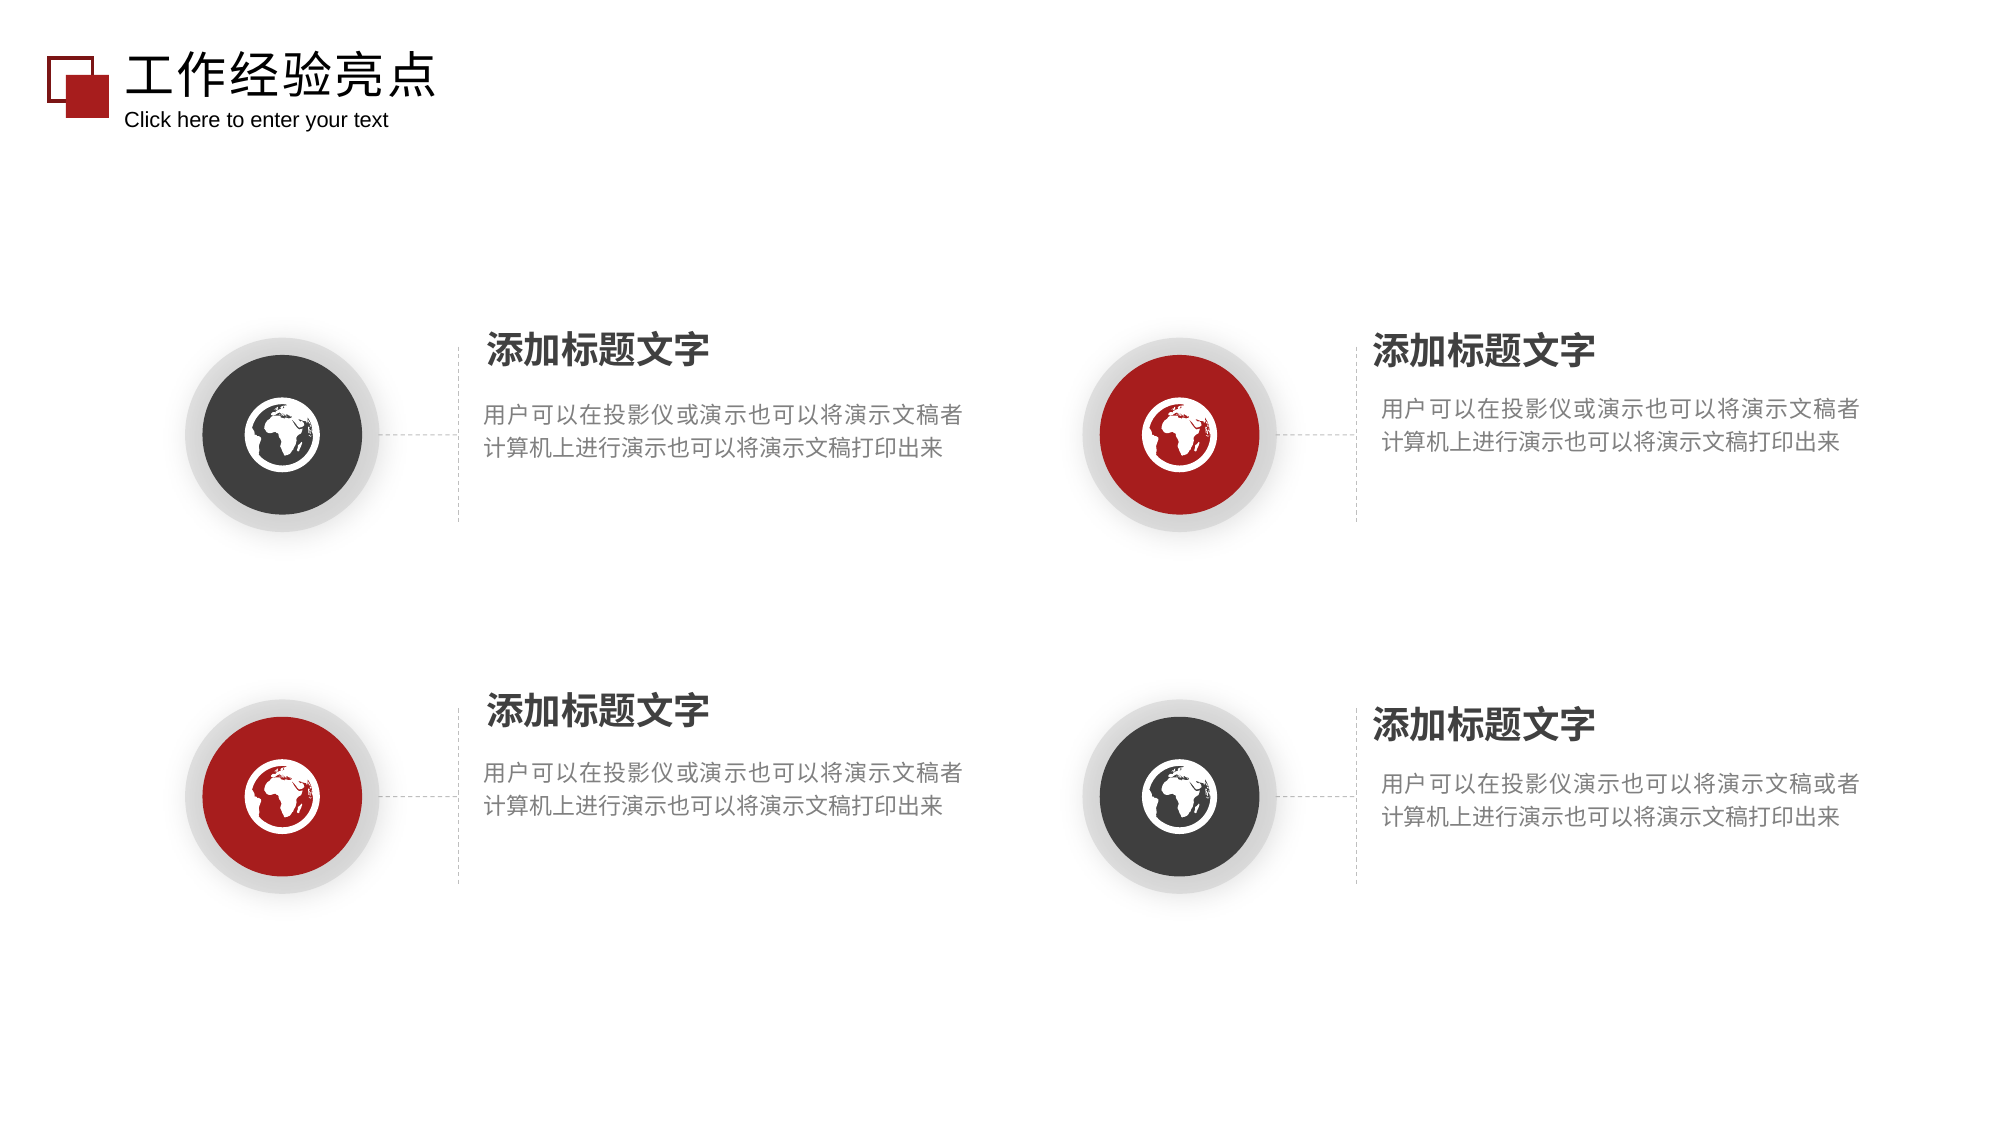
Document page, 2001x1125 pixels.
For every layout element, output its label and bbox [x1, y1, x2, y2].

text_box [185, 320, 1877, 894]
text_box [49, 36, 470, 137]
